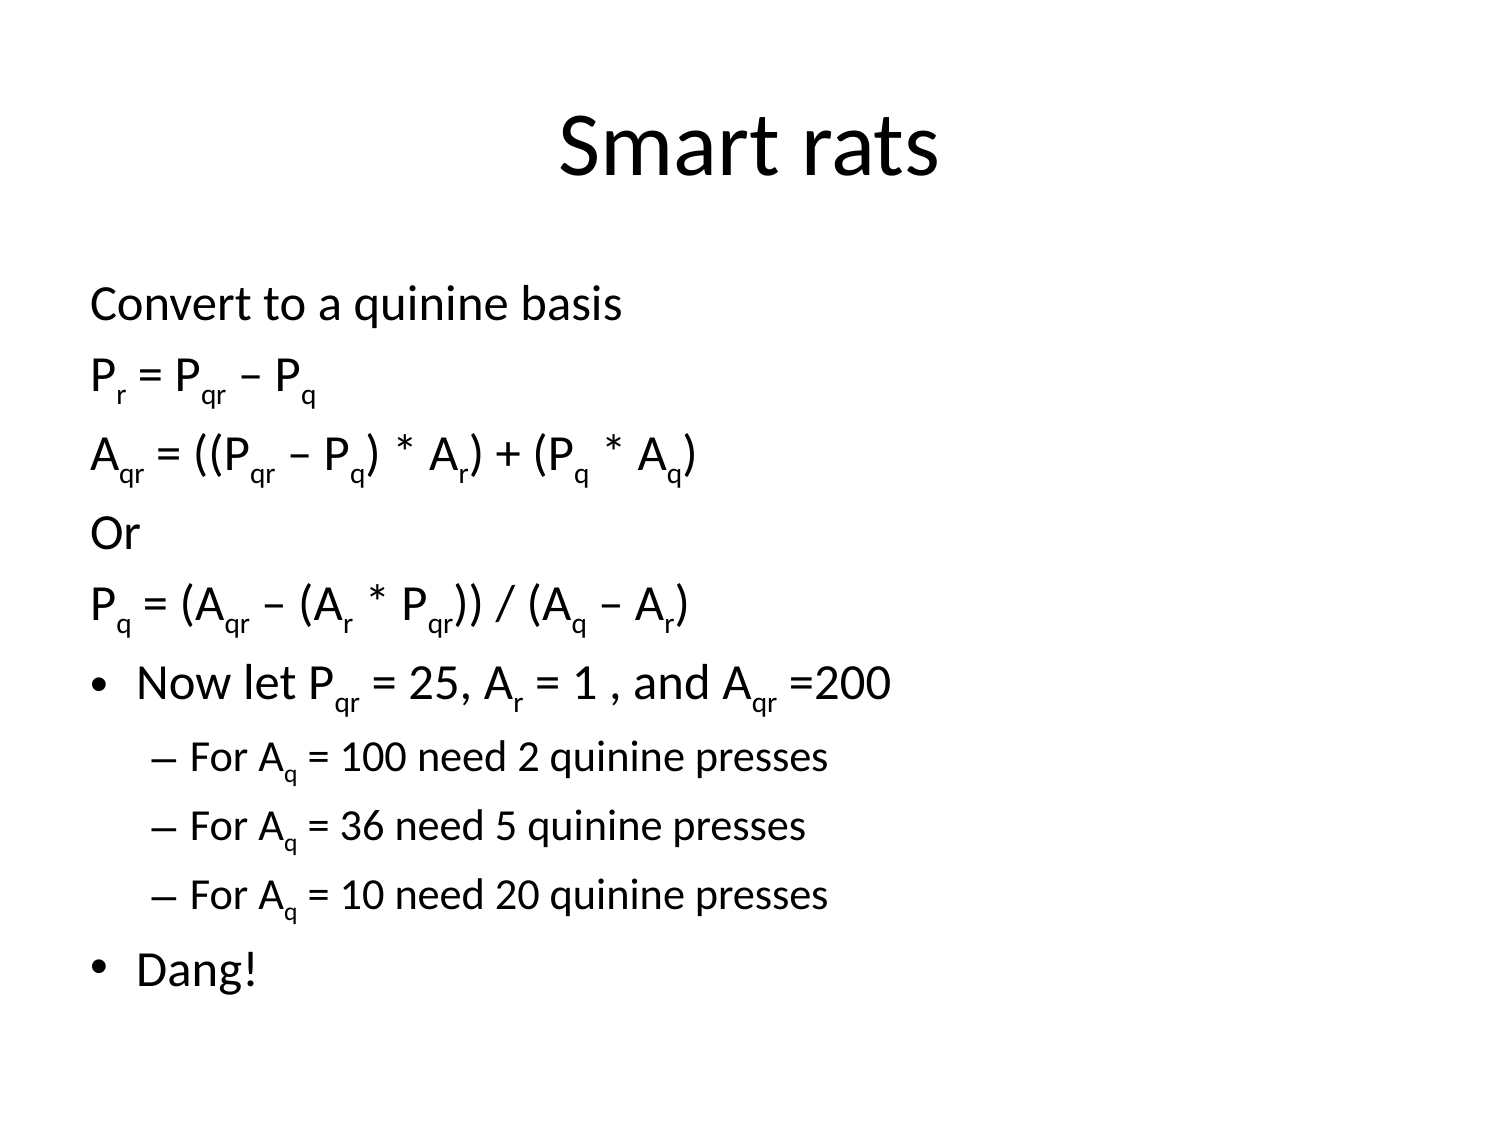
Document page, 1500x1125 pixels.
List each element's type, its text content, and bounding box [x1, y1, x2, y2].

list Convert to a quinine basis Pr = Pqr – Pq Aqr = ((Pqr – Pq) * Ar) + (Pq * Aq) Or Pq = (Aqr – (Ar * Pqr)) / (Aq – Ar) Now let Pqr = 25, Ar = 1 , and Aqr =200 For Aq = 100 need 2 quinine presses For Aq = 36 need 5 quinine presses For Aq = 10 need 20 quinine presses Dang! [75, 262, 1425, 1005]
title Smart rats [75, 45, 1425, 233]
